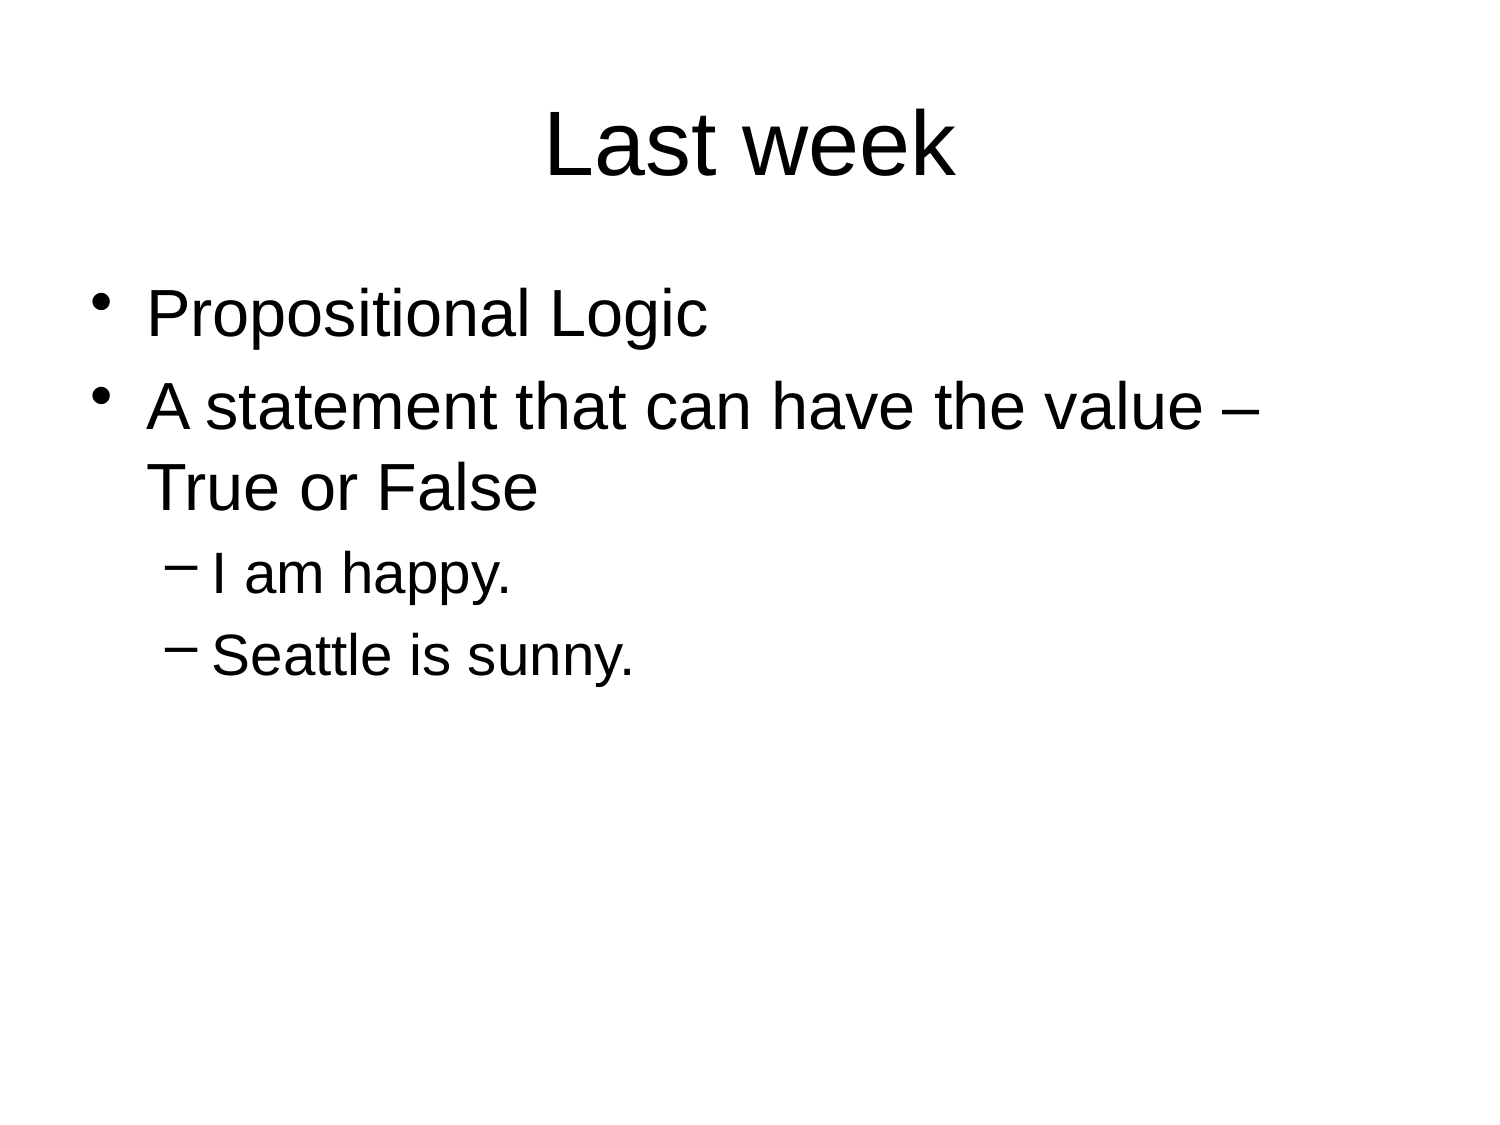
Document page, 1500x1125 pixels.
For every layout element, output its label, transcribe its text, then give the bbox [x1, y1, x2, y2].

list Propositional Logic A statement that can have the value – True or False I am happy. Seattle is sunny. [75, 262, 1425, 1005]
title Last week [75, 45, 1425, 233]
